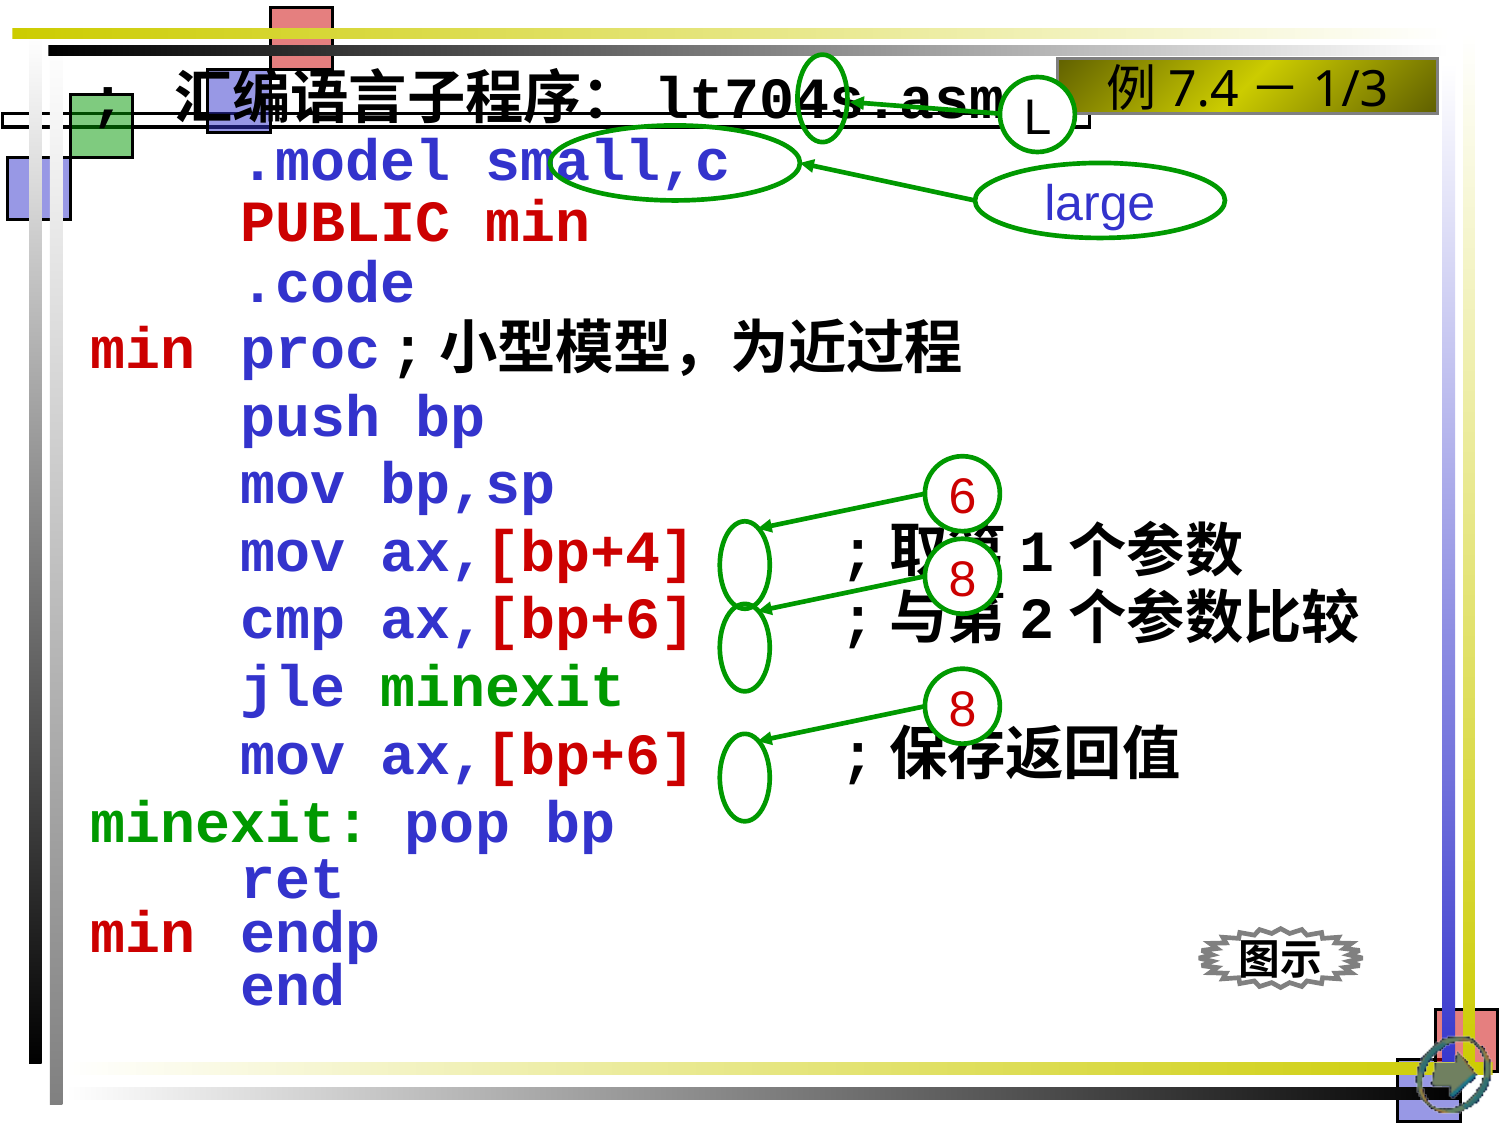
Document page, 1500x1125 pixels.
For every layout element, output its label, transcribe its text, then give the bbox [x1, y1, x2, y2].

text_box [29, 56, 63, 1105]
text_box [549, 125, 1225, 238]
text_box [797, 54, 1076, 153]
list ; 汇编语言子程序：lt704s.asm .model small,c PUBLIC min .code min proc ;小型模型，为近过程 push bp mov bp,sp mov ax,[bp+4] ;取第1个参数 cmp ax,[bp+6] ;与第2个参数比较 jle minexit mov ax,[bp+6] ;保存返回值 minexit: pop bp ret min endp end [74, 66, 1426, 1062]
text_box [1442, 36, 1475, 1031]
title 例7.4－1/3 [1076, 58, 1438, 114]
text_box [719, 668, 1000, 822]
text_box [67, 1062, 1406, 1100]
text_box 图示 [1198, 928, 1363, 988]
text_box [719, 538, 1000, 668]
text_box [719, 456, 1000, 538]
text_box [12, 28, 1448, 56]
picture [1406, 1031, 1500, 1125]
